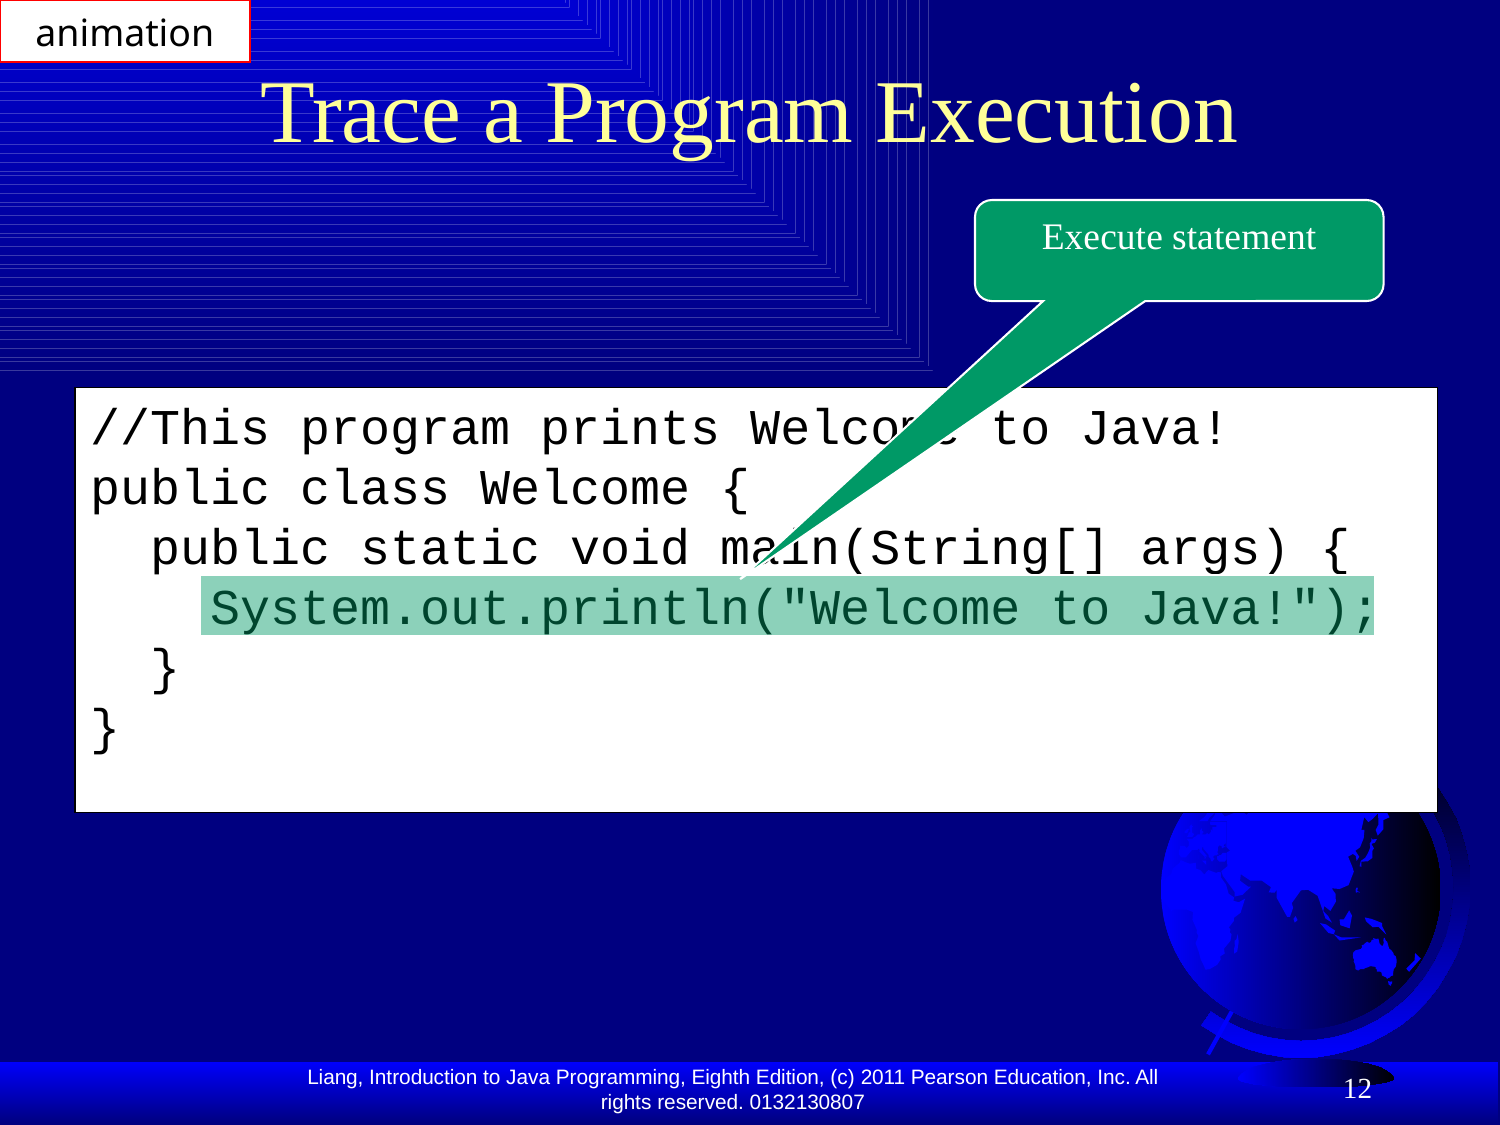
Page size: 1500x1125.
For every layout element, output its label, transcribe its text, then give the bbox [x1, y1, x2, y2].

text_box animation [0, 0, 250, 63]
title Trace a Program Execution [112, 62, 1388, 150]
text_box Execute statement [740, 200, 1384, 580]
slide_number 12 [1074, 1049, 1388, 1125]
text_box [200, 574, 1375, 636]
text_box //This program prints Welcome to Java! public class Welcome { public static void main(String[] args) { System.out.println("Welcome to Java!"); } } [74, 387, 1438, 813]
